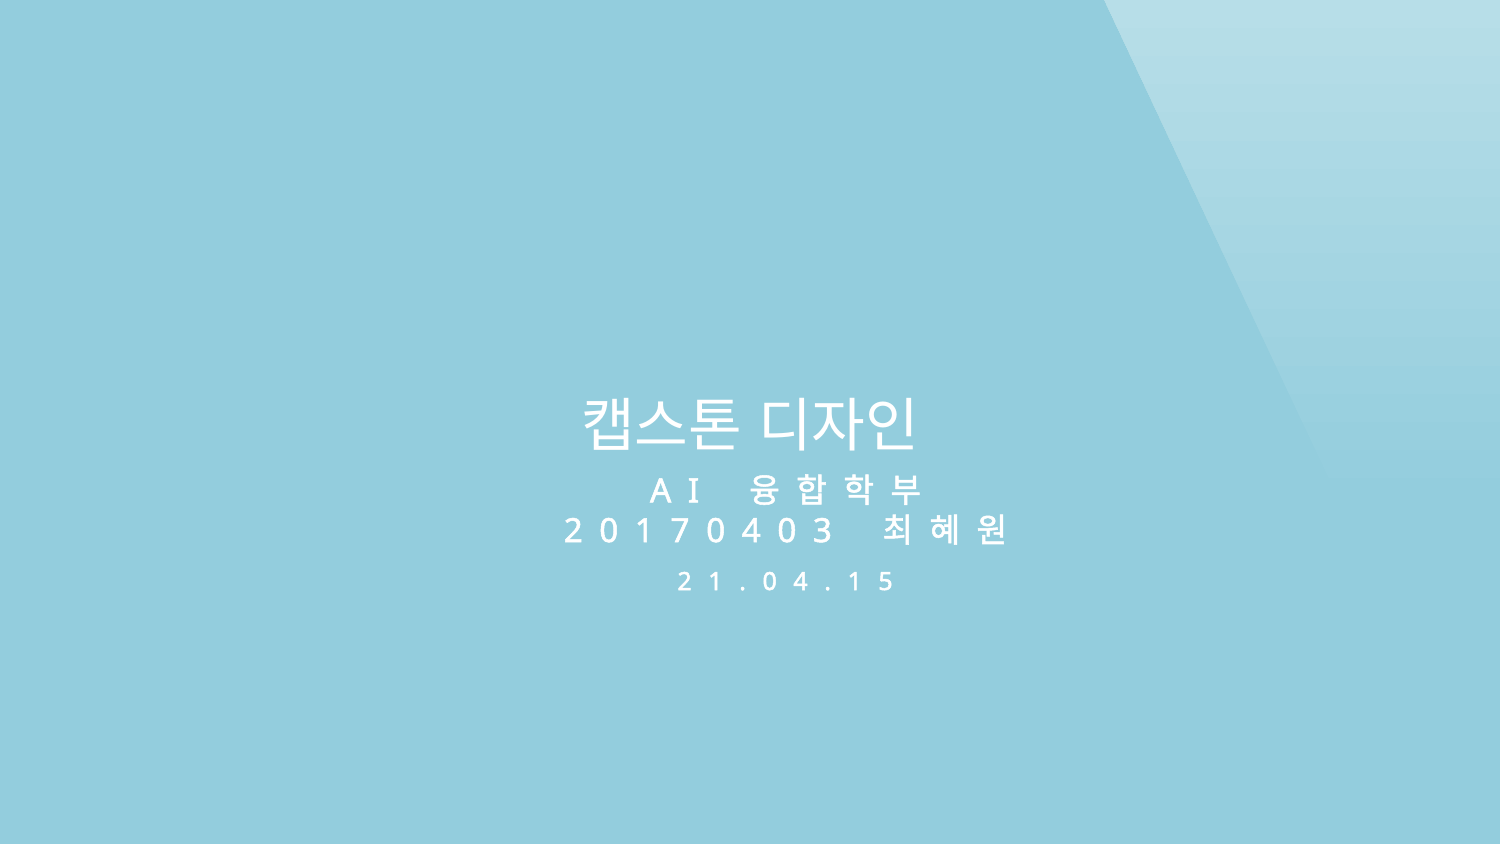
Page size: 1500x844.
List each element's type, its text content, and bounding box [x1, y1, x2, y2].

text_box 21.04.15 [634, 557, 936, 603]
text_box 캡스톤 디자인 [324, 381, 1176, 466]
text_box AI 융합학부 20170403 최혜원 [525, 461, 1046, 557]
text_box [1102, 0, 1500, 844]
